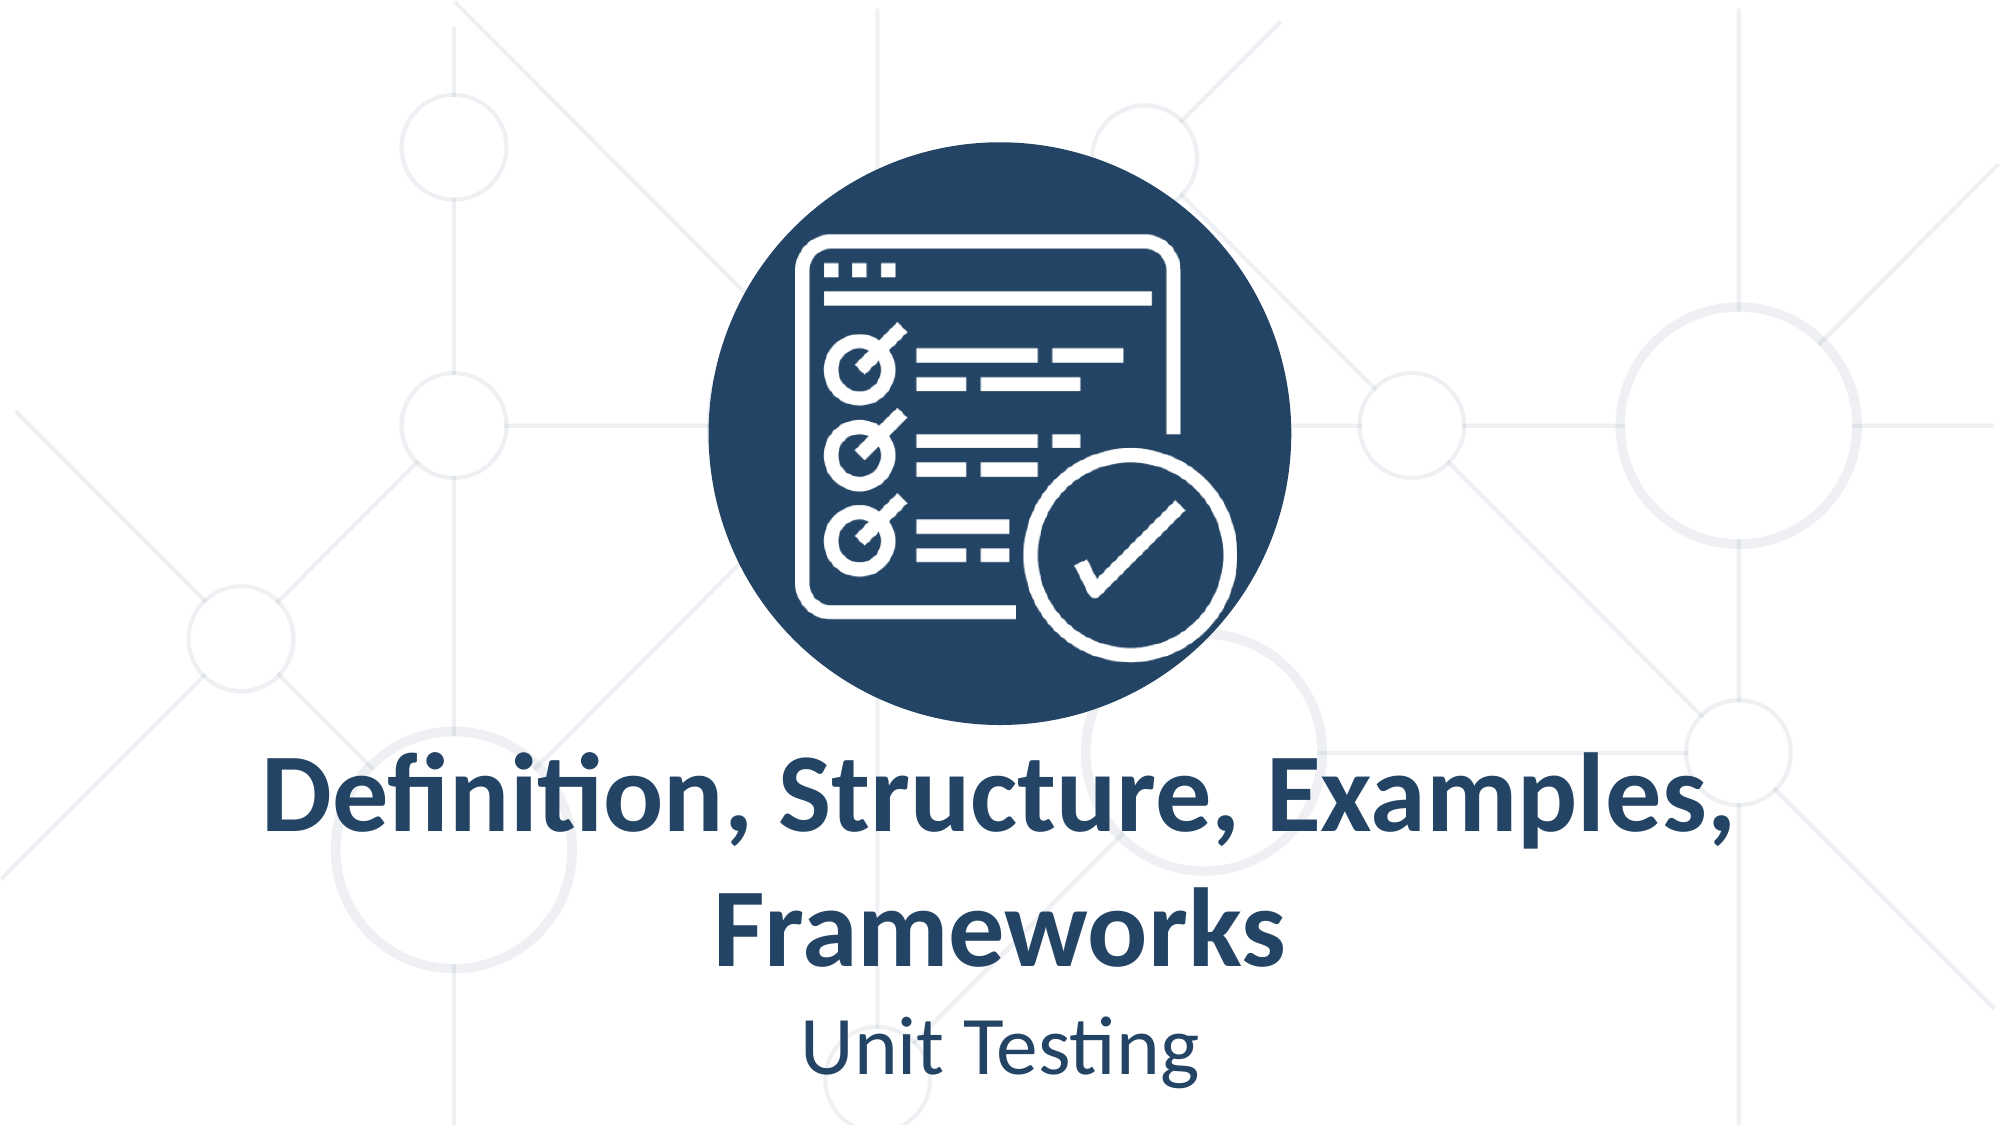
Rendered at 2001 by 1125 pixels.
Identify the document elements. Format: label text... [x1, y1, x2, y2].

title Definition, Structure, Examples, Frameworks [100, 791, 1900, 918]
picture [794, 226, 1237, 669]
subtitle Unit Testing [100, 975, 1900, 1102]
